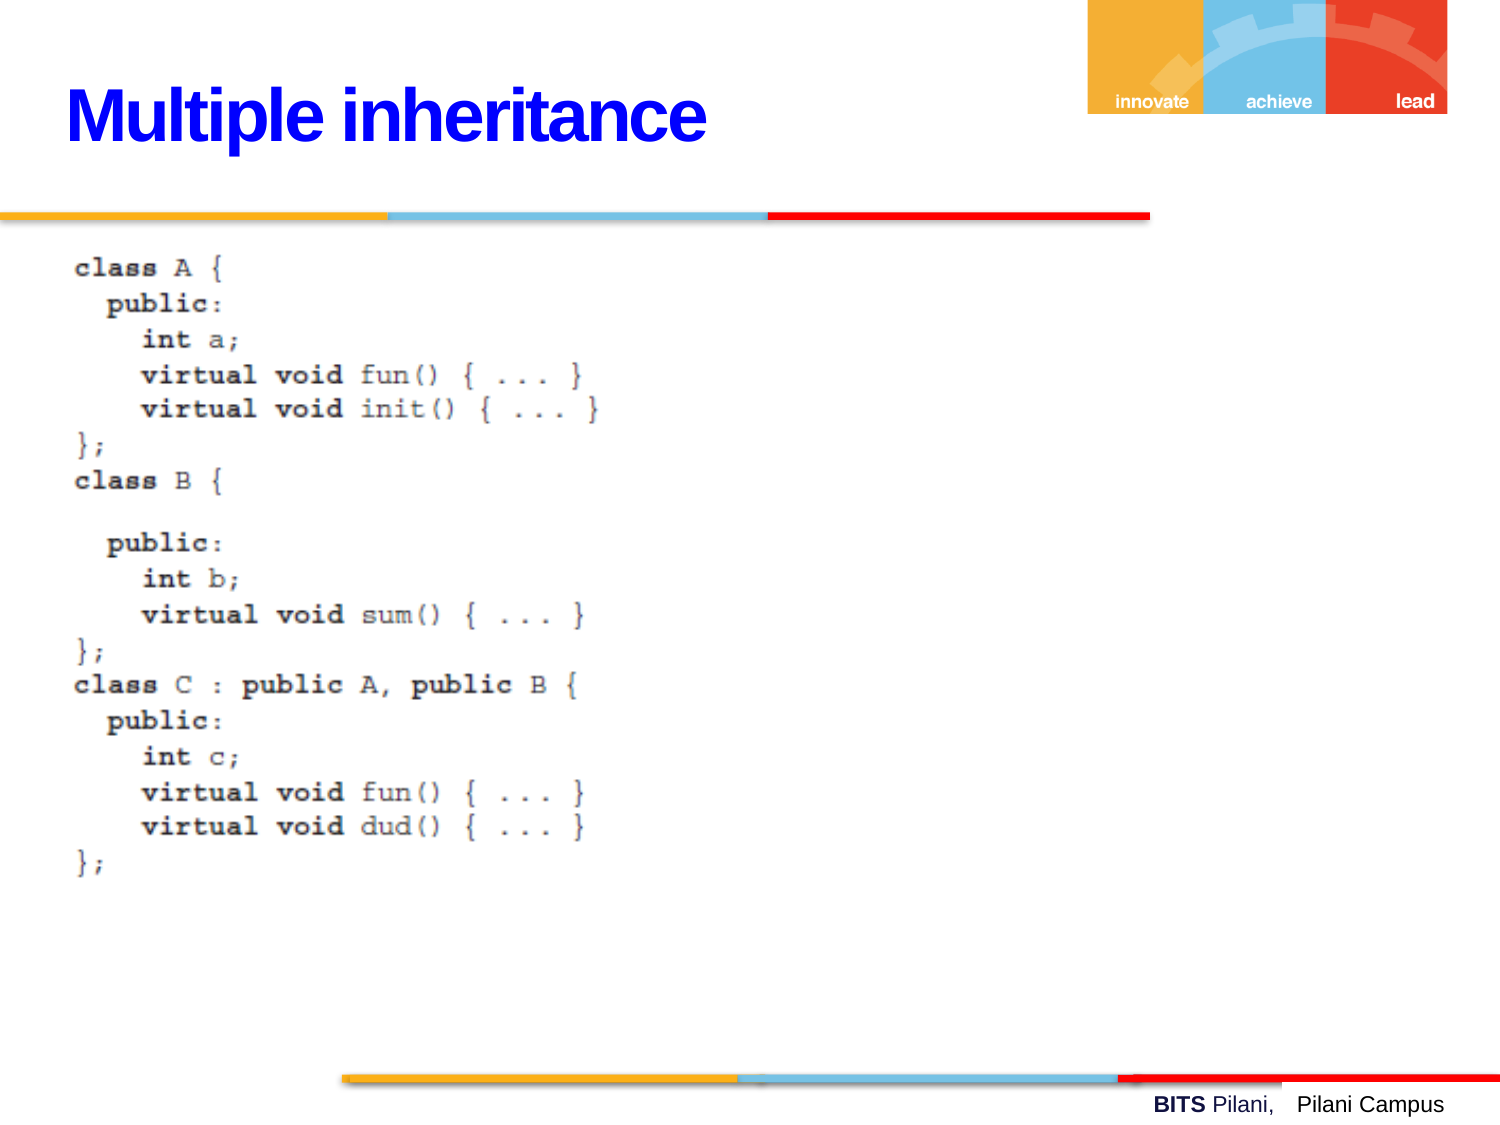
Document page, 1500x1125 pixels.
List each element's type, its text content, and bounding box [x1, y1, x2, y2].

picture [1087, 0, 1448, 114]
picture [49, 519, 653, 901]
text_box Pilani Campus [1282, 1082, 1500, 1125]
list Multiple inheritance [50, 24, 1088, 213]
picture [49, 244, 643, 501]
